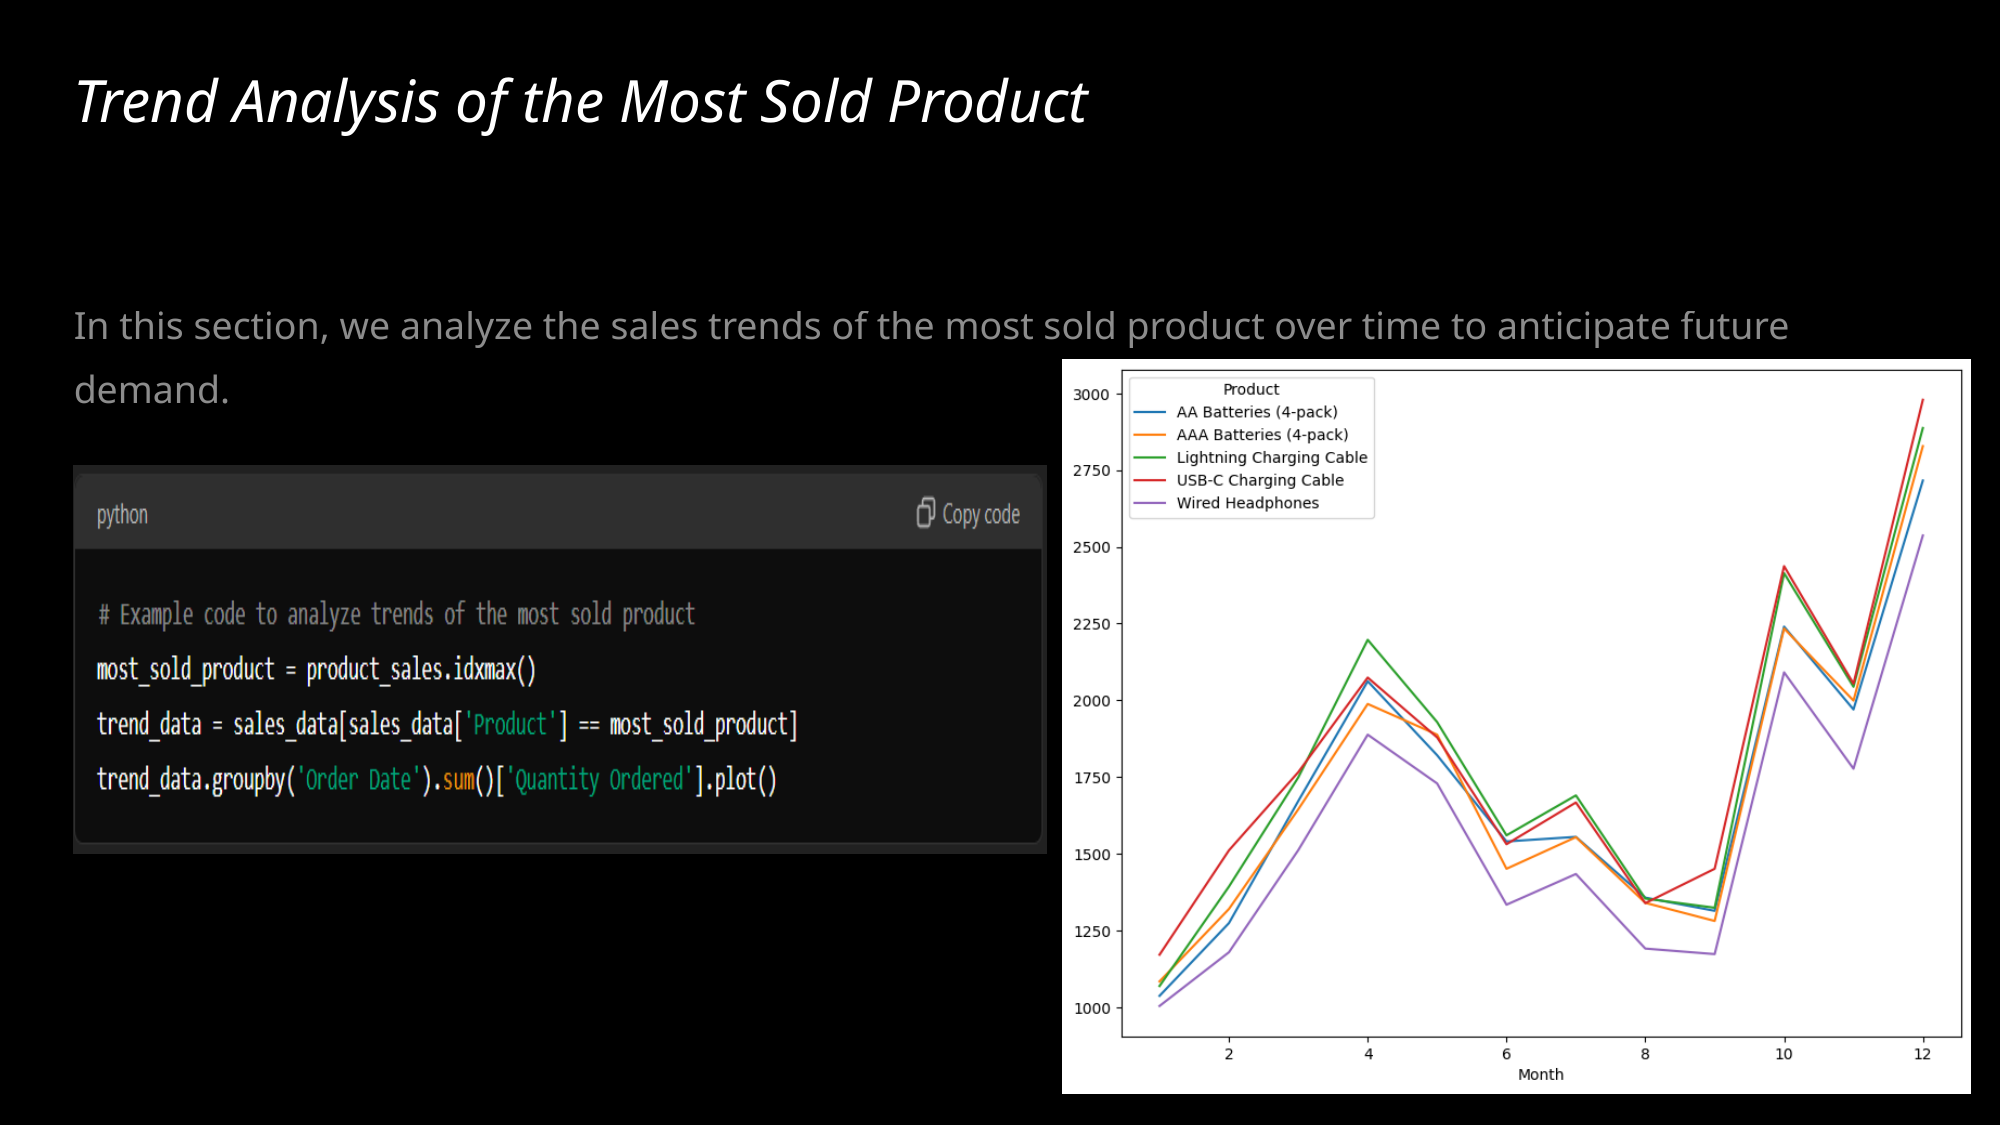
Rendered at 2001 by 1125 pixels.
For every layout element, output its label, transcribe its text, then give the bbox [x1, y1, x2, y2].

picture [1062, 359, 1972, 1094]
picture [73, 465, 1048, 854]
title Trend Analysis of the Most Sold Product [73, 63, 1928, 251]
list In this section, we analyze the sales trends of the most sold product over time to anticipate future demand. [73, 284, 1927, 433]
